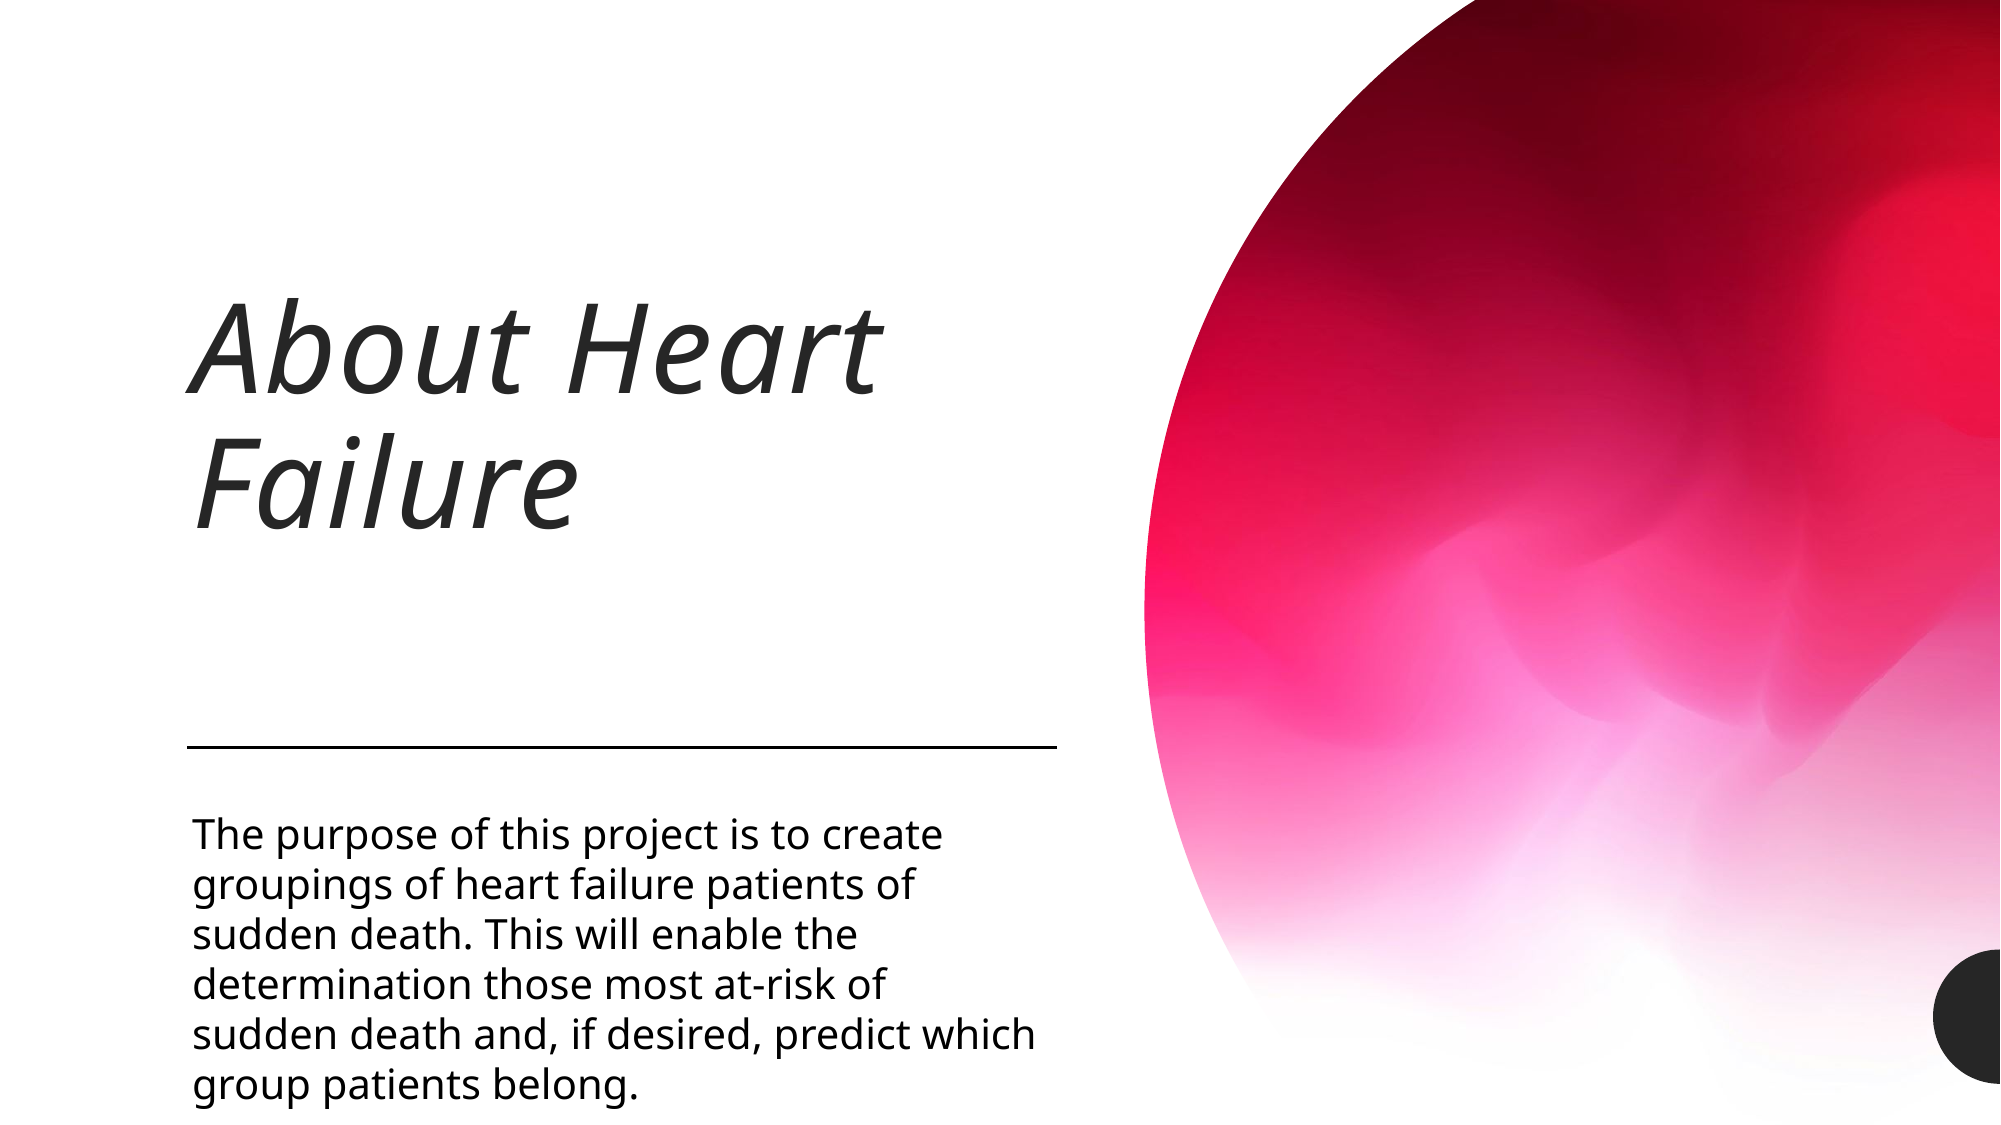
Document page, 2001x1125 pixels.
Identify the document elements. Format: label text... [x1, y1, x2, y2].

list The purpose of this project is to create groupings of heart failure patients of sudden death. This will enable the determination those most at-risk of sudden death and, if desired, predict which group patients belong. [176, 800, 1058, 950]
text_box [0, 0, 1144, 1125]
picture [1144, 0, 2000, 1125]
title About Heart Failure [176, 146, 1058, 695]
